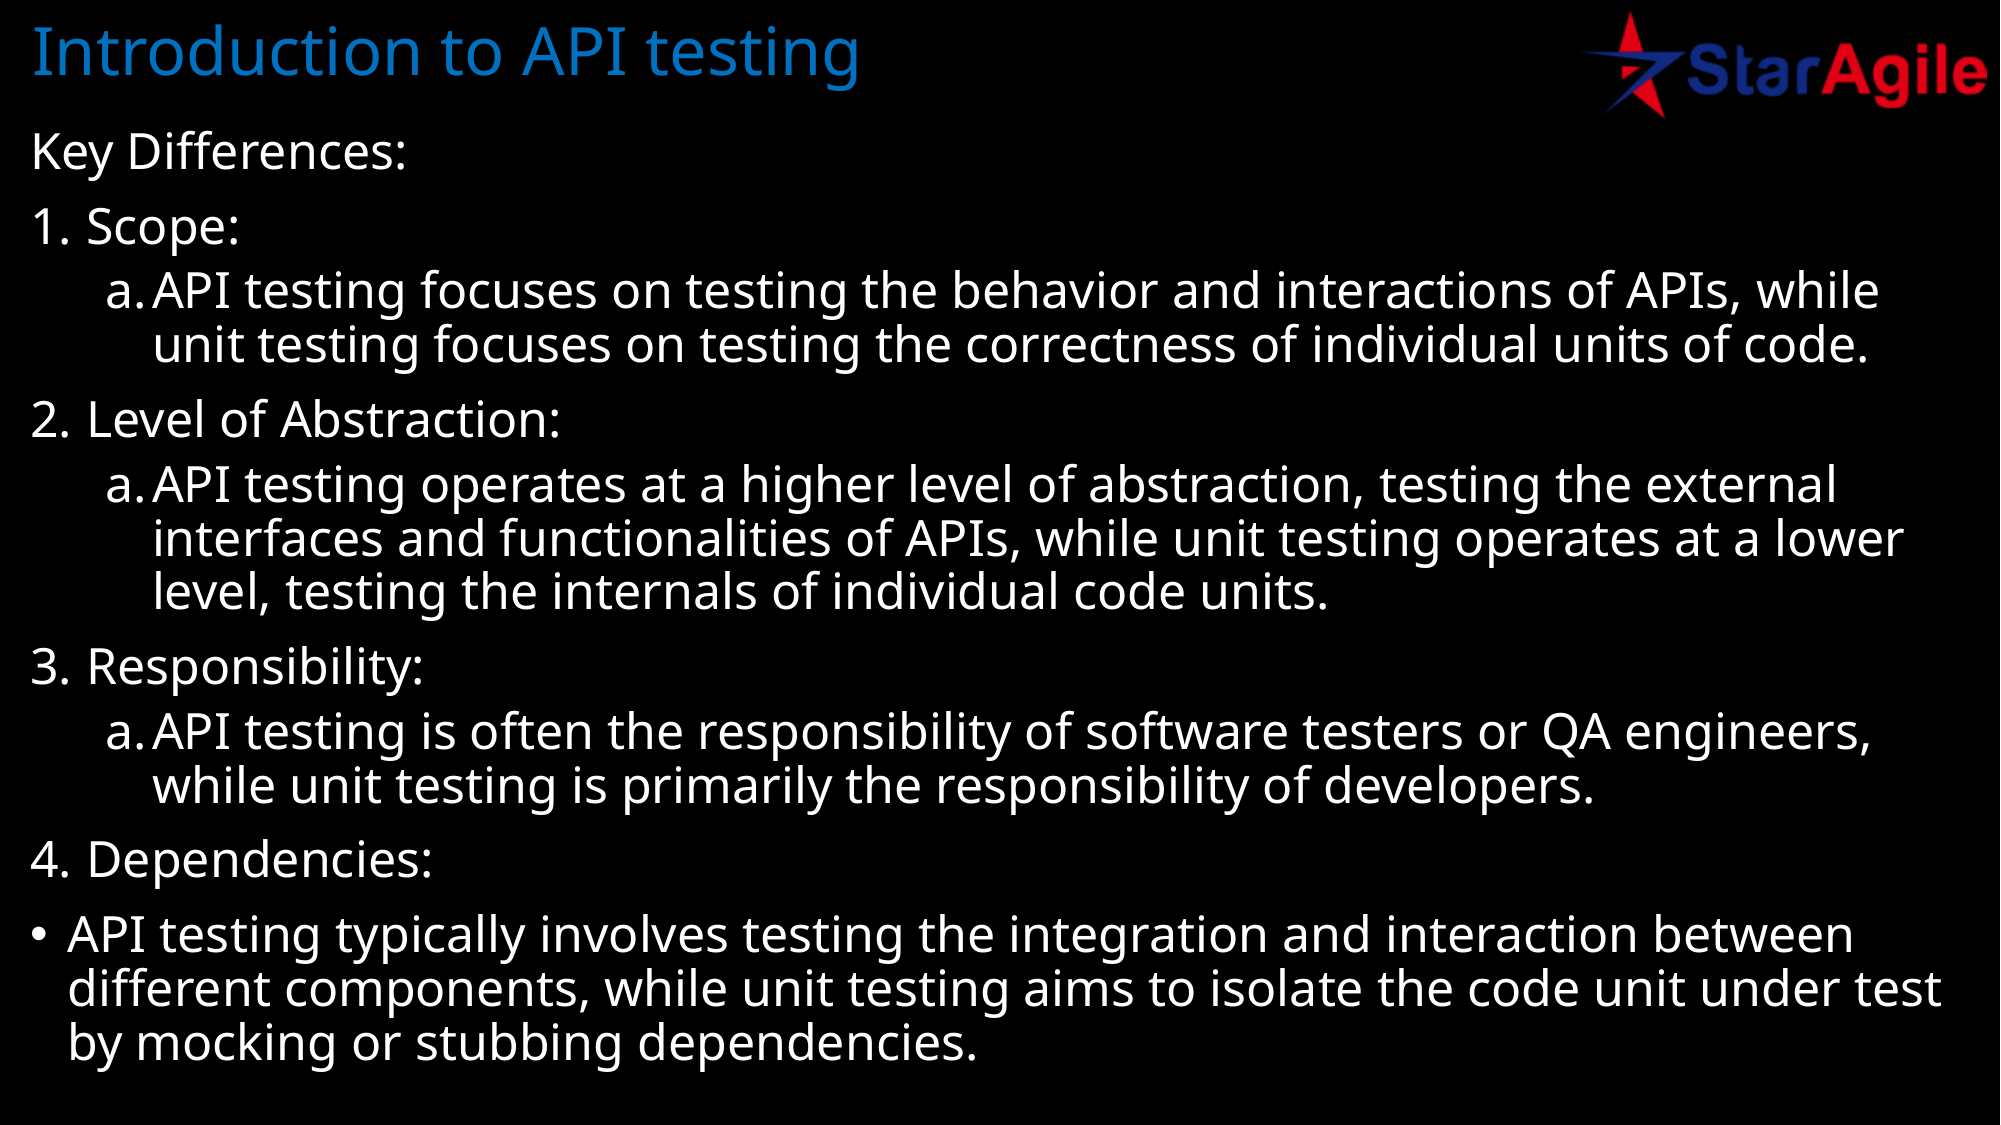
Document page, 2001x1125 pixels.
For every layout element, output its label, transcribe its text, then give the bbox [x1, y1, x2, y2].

list Key Differences: Scope: API testing focuses on testing the behavior and interactions of APIs, while unit testing focuses on testing the correctness of individual units of code. Level of Abstraction: API testing operates at a higher level of abstraction, testing the external interfaces and functionalities of APIs, while unit testing operates at a lower level, testing the internals of individual code units. Responsibility: API testing is often the responsibility of software testers or QA engineers, while unit testing is primarily the responsibility of developers. Dependencies: API testing typically involves testing the integration and interaction between different components, while unit testing aims to isolate the code unit under test by mocking or stubbing dependencies. [15, 118, 1987, 1111]
title Introduction to API testing [0, 0, 2000, 108]
picture [1579, 11, 1987, 119]
